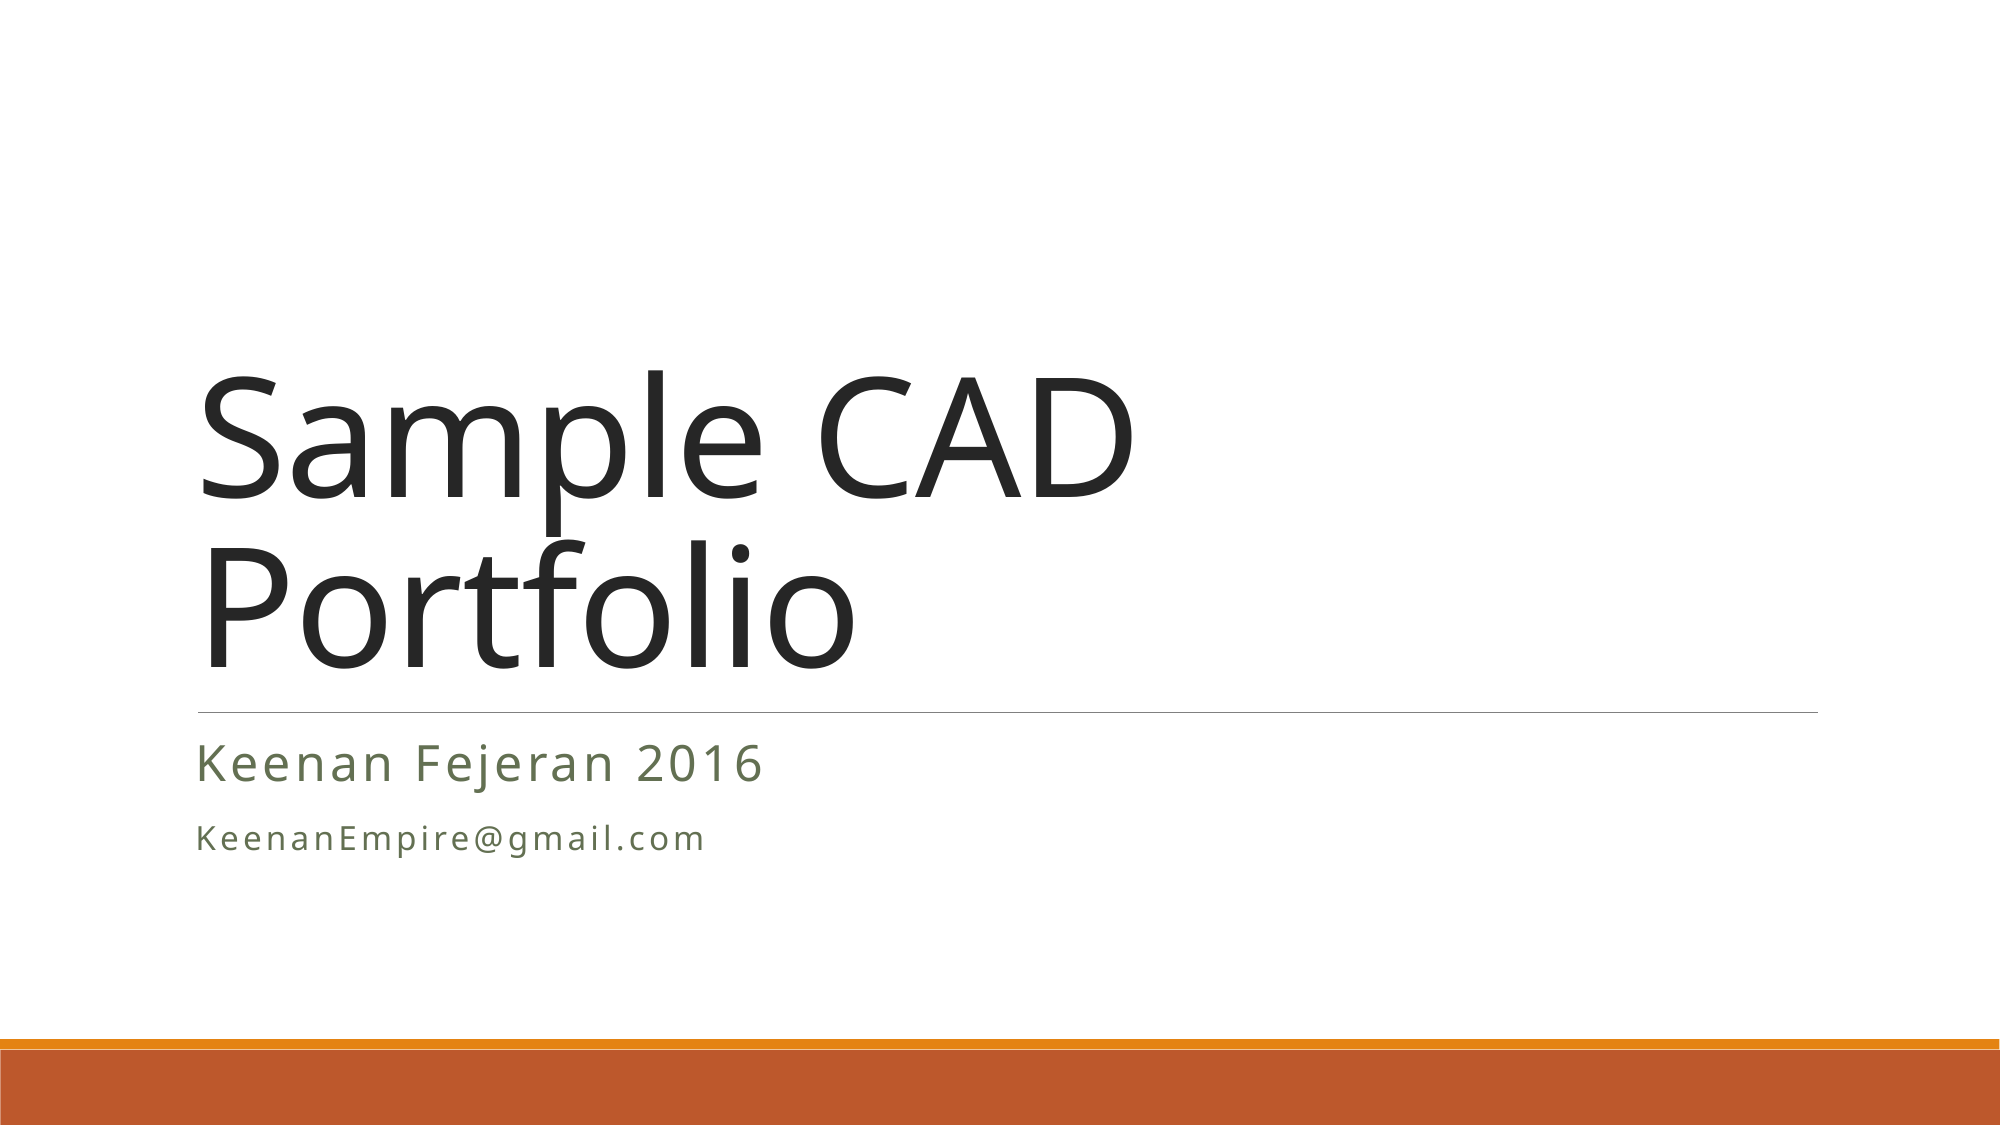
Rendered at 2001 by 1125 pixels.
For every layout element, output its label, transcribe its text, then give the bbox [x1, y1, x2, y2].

title Sample CAD Portfolio [180, 124, 1830, 710]
subtitle Keenan Fejeran 2016 keenanempire@gmail.com [180, 730, 1831, 919]
